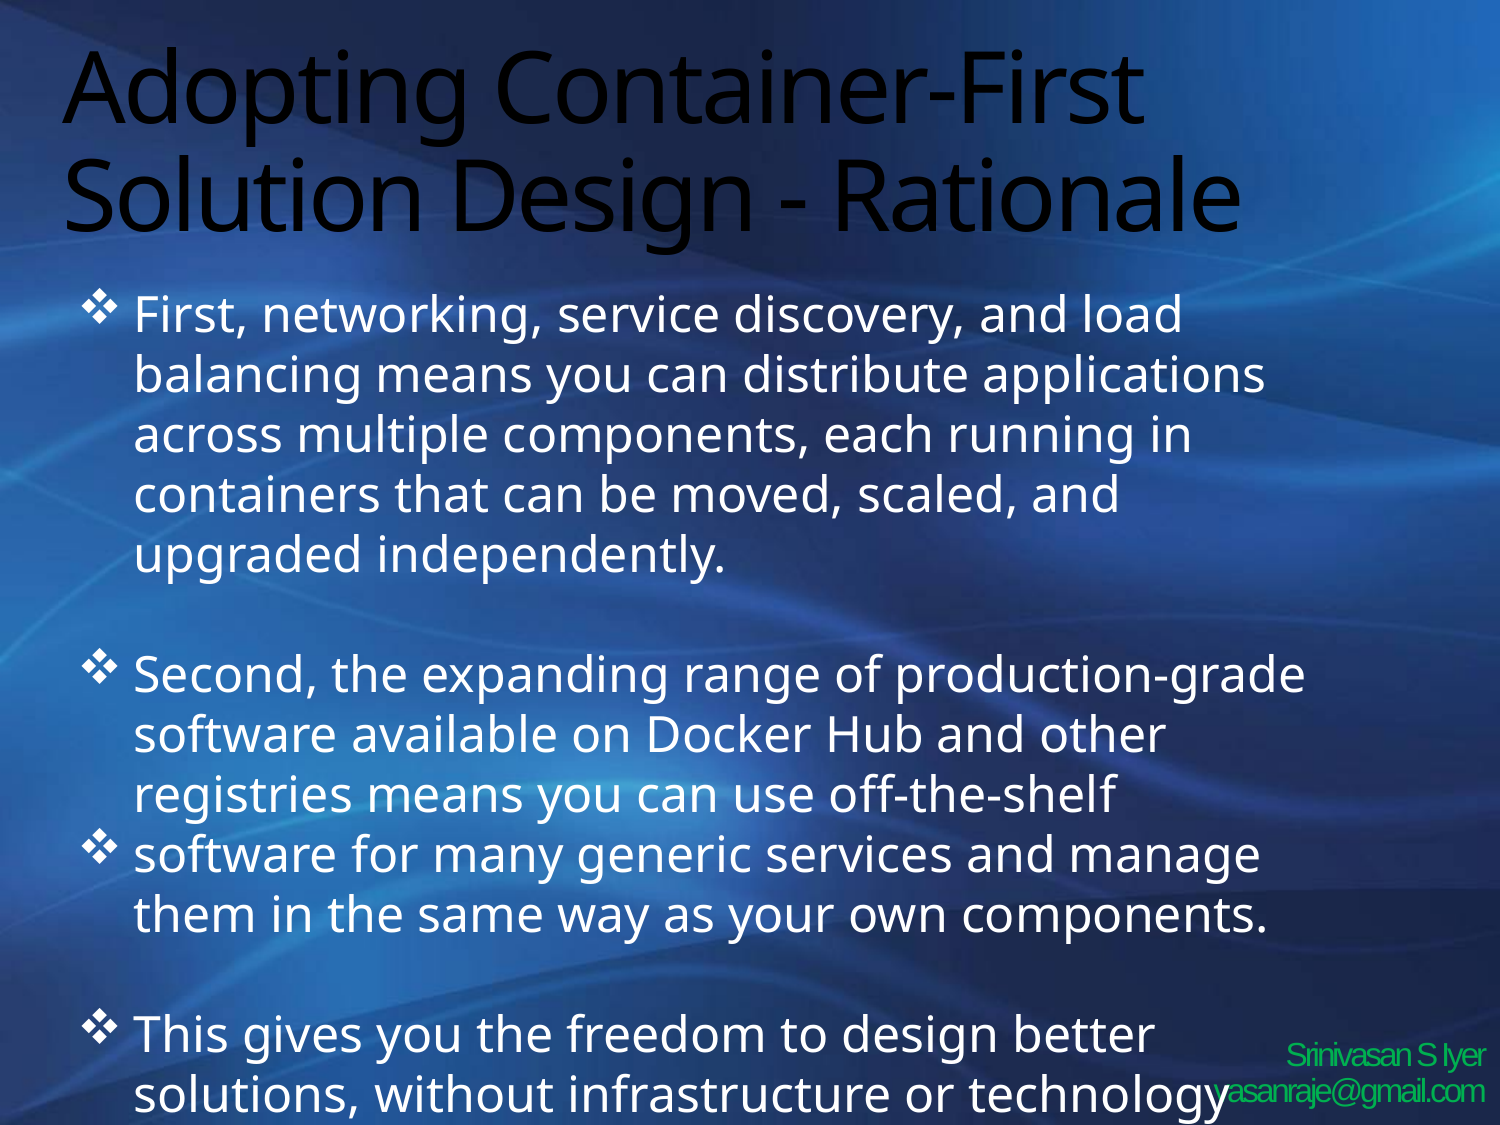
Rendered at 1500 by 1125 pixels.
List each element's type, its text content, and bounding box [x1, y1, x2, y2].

text_box First, networking, service discovery, and load balancing means you can distribute applications across multiple components, each running in containers that can be moved, scaled, and upgraded independently. Second, the expanding range of production-grade software available on Docker Hub and other registries means you can use off-the-shelf software for many generic services and manage them in the same way as your own components. This gives you the freedom to design better solutions, without infrastructure or technology restrictions [62, 274, 1363, 1125]
picture [0, 0, 1500, 1125]
title Adopting Container-First Solution Design - Rationale [62, 37, 1438, 365]
picture [1363, 1100, 1373, 1107]
picture [1383, 1057, 1392, 1064]
picture [1364, 1086, 1373, 1100]
